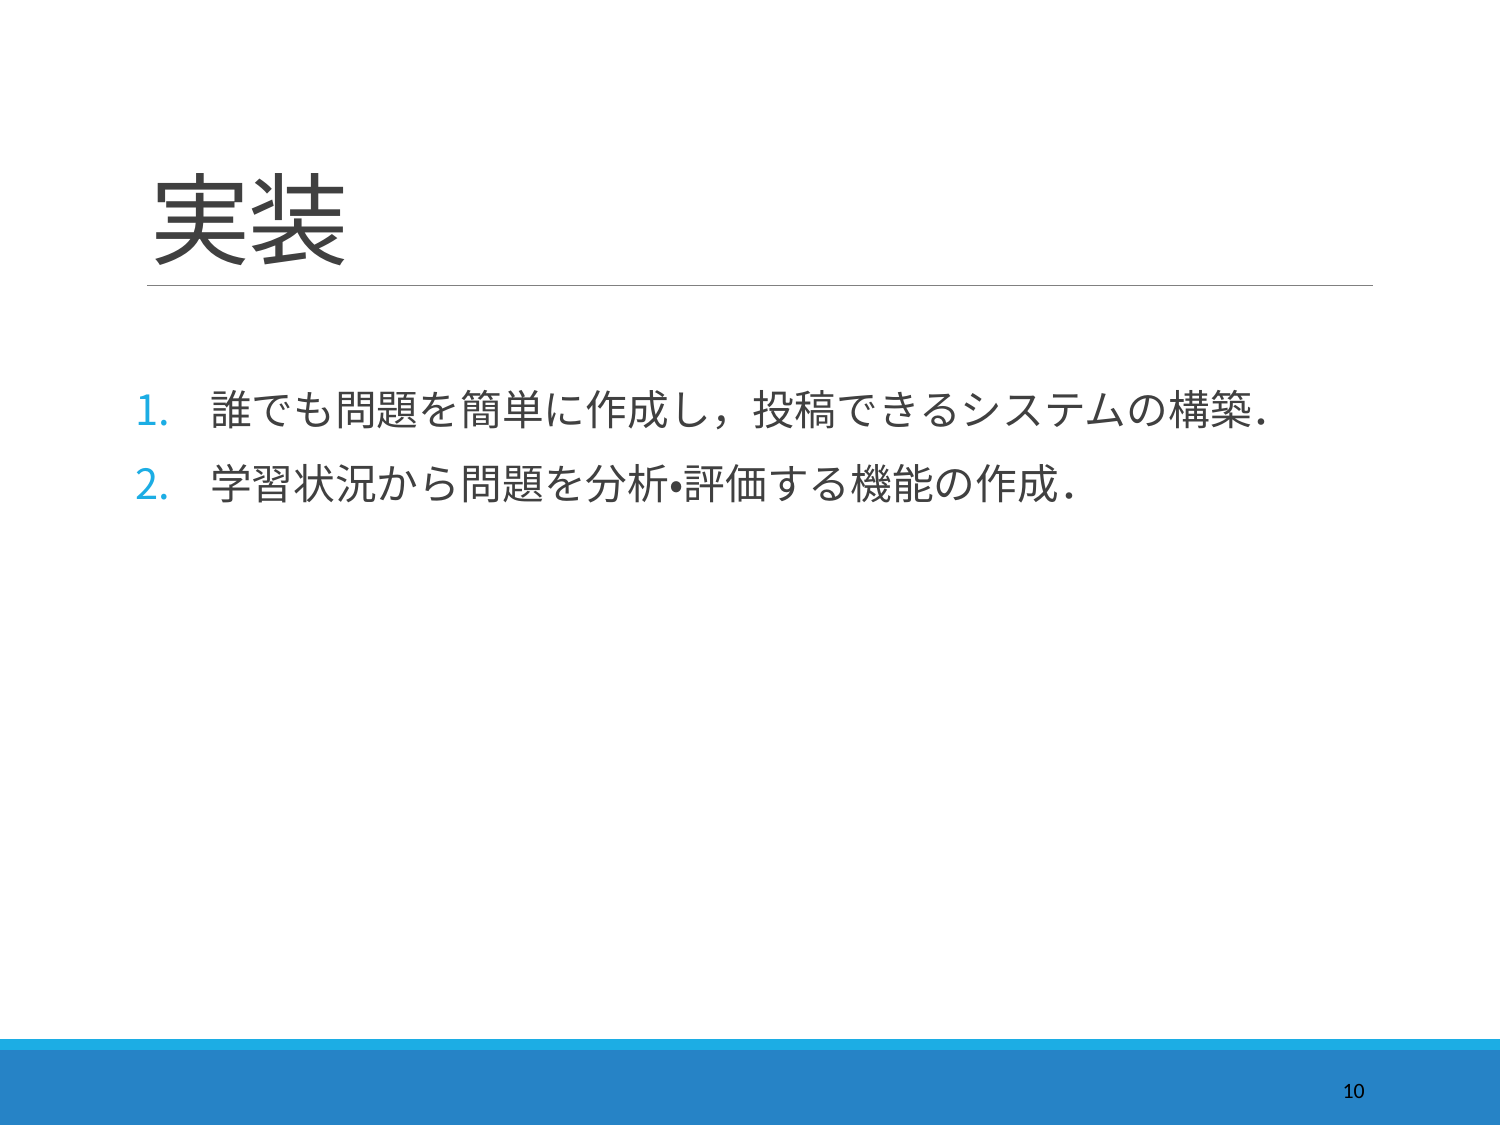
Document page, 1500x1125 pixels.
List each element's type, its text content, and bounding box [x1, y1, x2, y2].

slide_number 10 [1218, 1059, 1380, 1120]
list 誰でも問題を簡単に作成し，投稿できるシステムの構築． 学習状況から問題を分析・評価する機能の作成． [135, 302, 1373, 963]
title 実装 [135, 47, 1373, 285]
